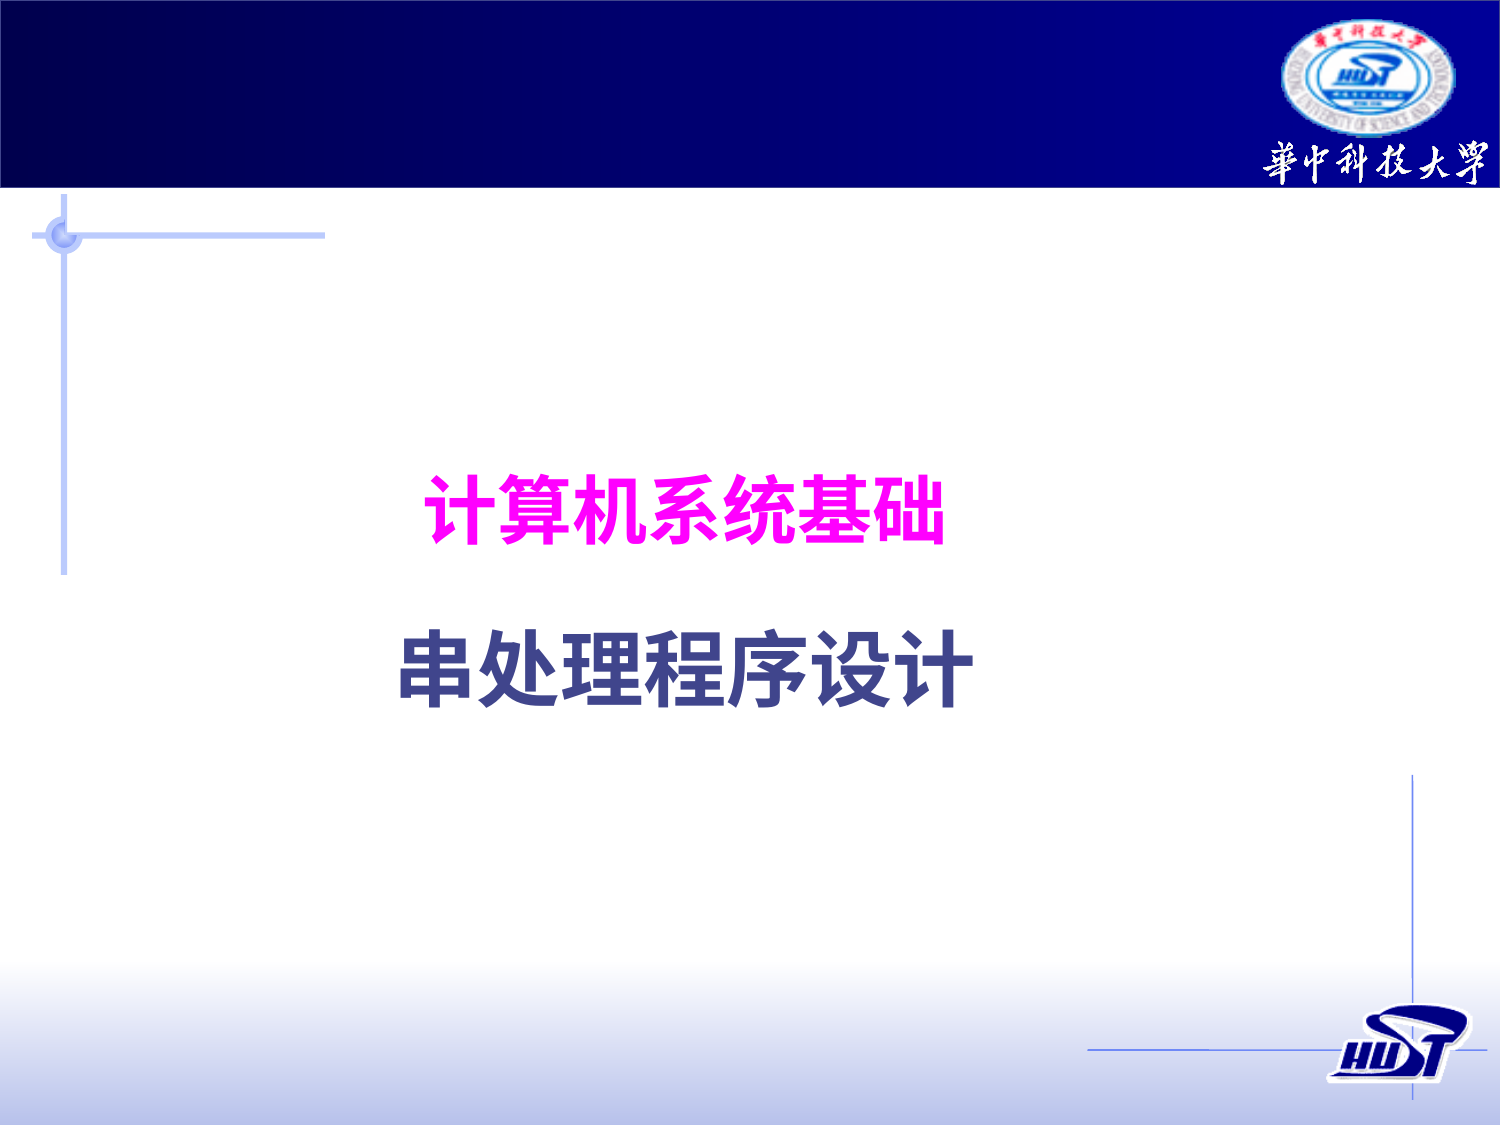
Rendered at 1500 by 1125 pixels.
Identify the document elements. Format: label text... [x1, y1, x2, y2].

picture [1281, 19, 1456, 138]
text_box 串处理程序设计 [277, 609, 1093, 725]
text_box 计算机系统基础 [407, 456, 963, 562]
picture [1262, 140, 1488, 185]
